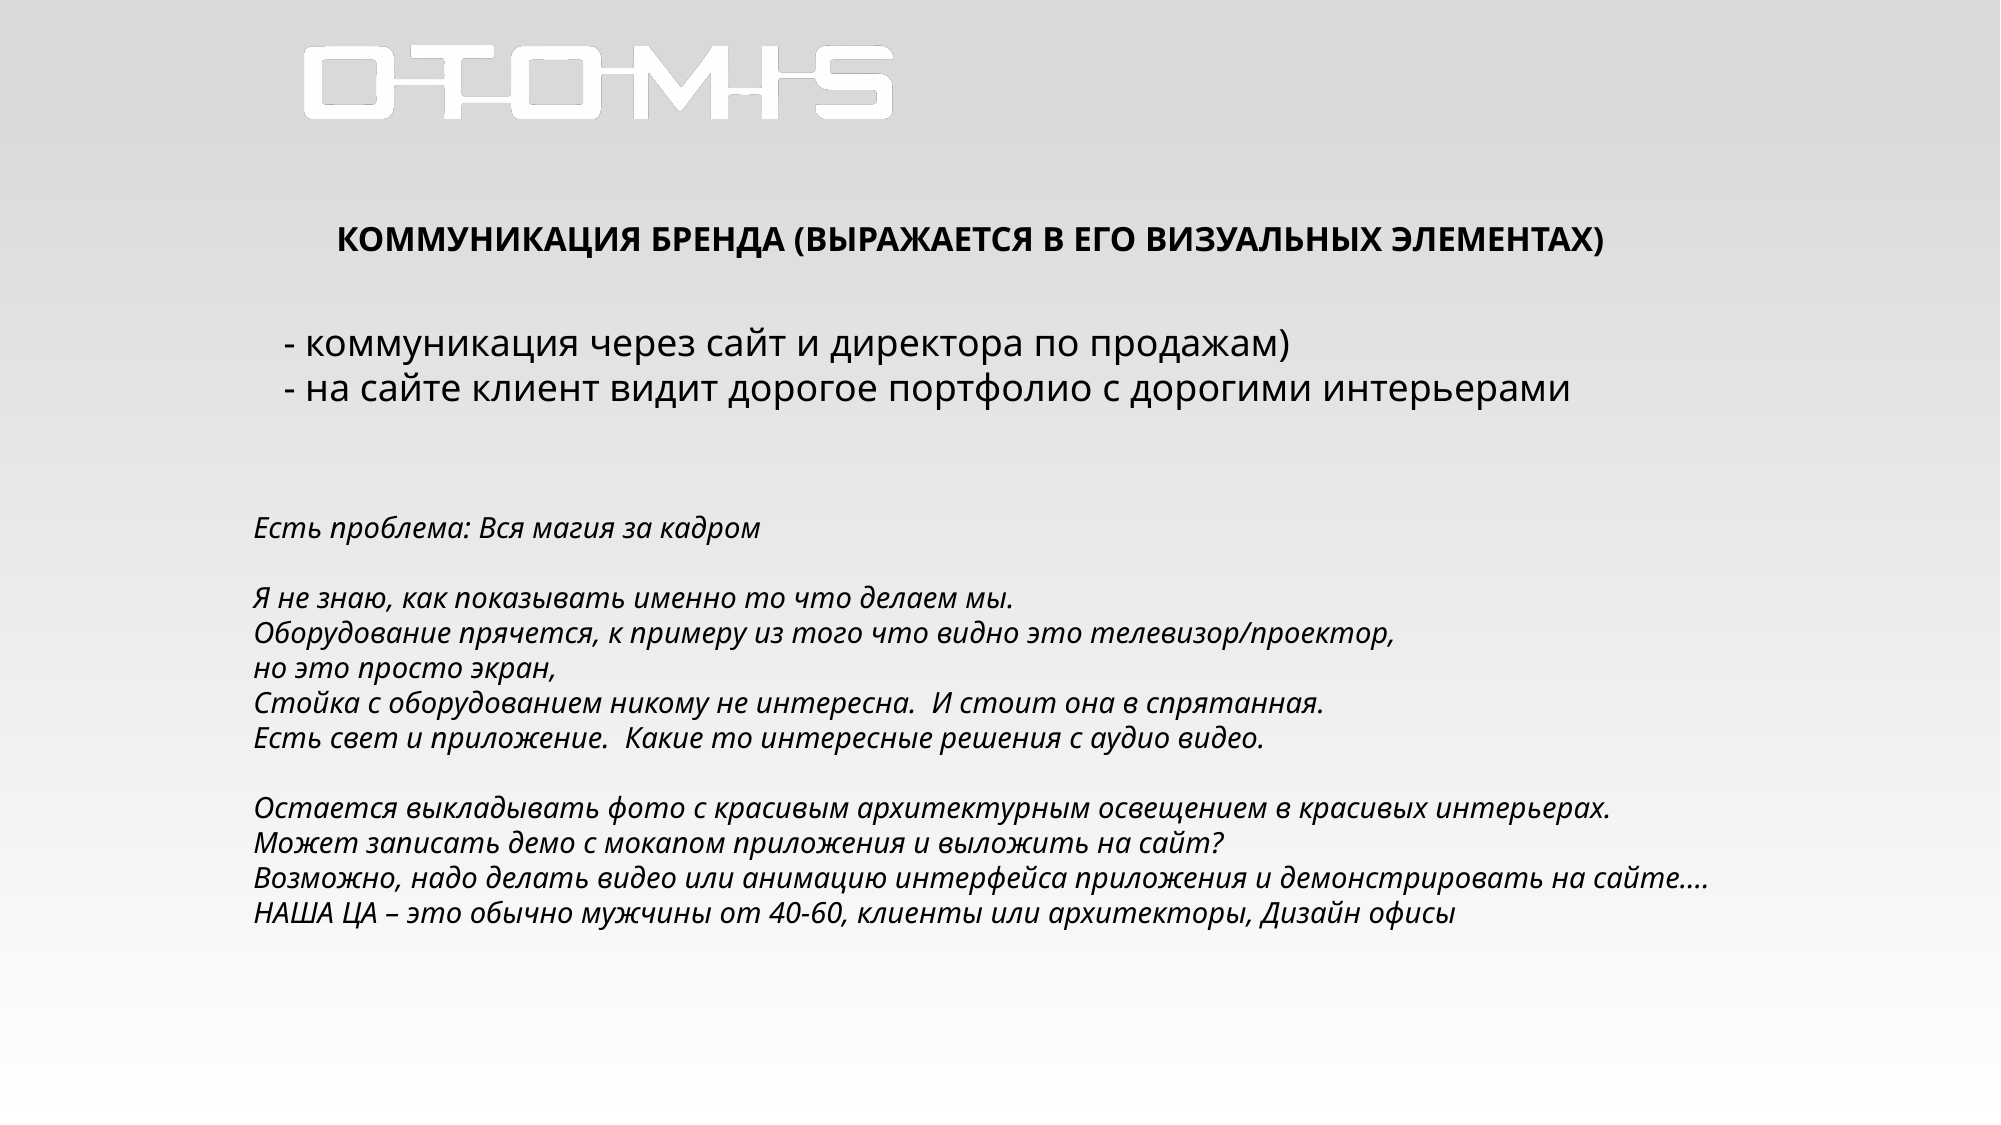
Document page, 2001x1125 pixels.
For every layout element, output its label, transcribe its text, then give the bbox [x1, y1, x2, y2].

picture [303, 45, 893, 119]
text_box Есть проблема: Вся магия за кадром Я не знаю, как показывать именно то что делаем мы. Оборудование прячется, к примеру из того что видно это телевизор/проектор, но это просто экран, Стойка с оборудованием никому не интересна. И стоит она в спрятанная. Есть свет и приложение. Какие то интересные решения с аудио видео. Остается выкладывать фото с красивым архитектурным освещением в красивых интерьерах. Может записать демо с мокапом приложения и выложить на сайт? Возможно, надо делать видео или анимацию интерфейса приложения и демонстрировать на сайте…. НАША ЦА – это обычно мужчины от 40-60, клиенты или архитекторы, Дизайн офисы [238, 501, 1769, 937]
text_box - коммуникация через сайт и директора по продажам) - на сайте клиент видит дорогое портфолио с дорогими интерьерами [268, 266, 1637, 501]
text_box коммуникация бренда (выражается в его визуальных элементах) [258, 206, 1684, 266]
